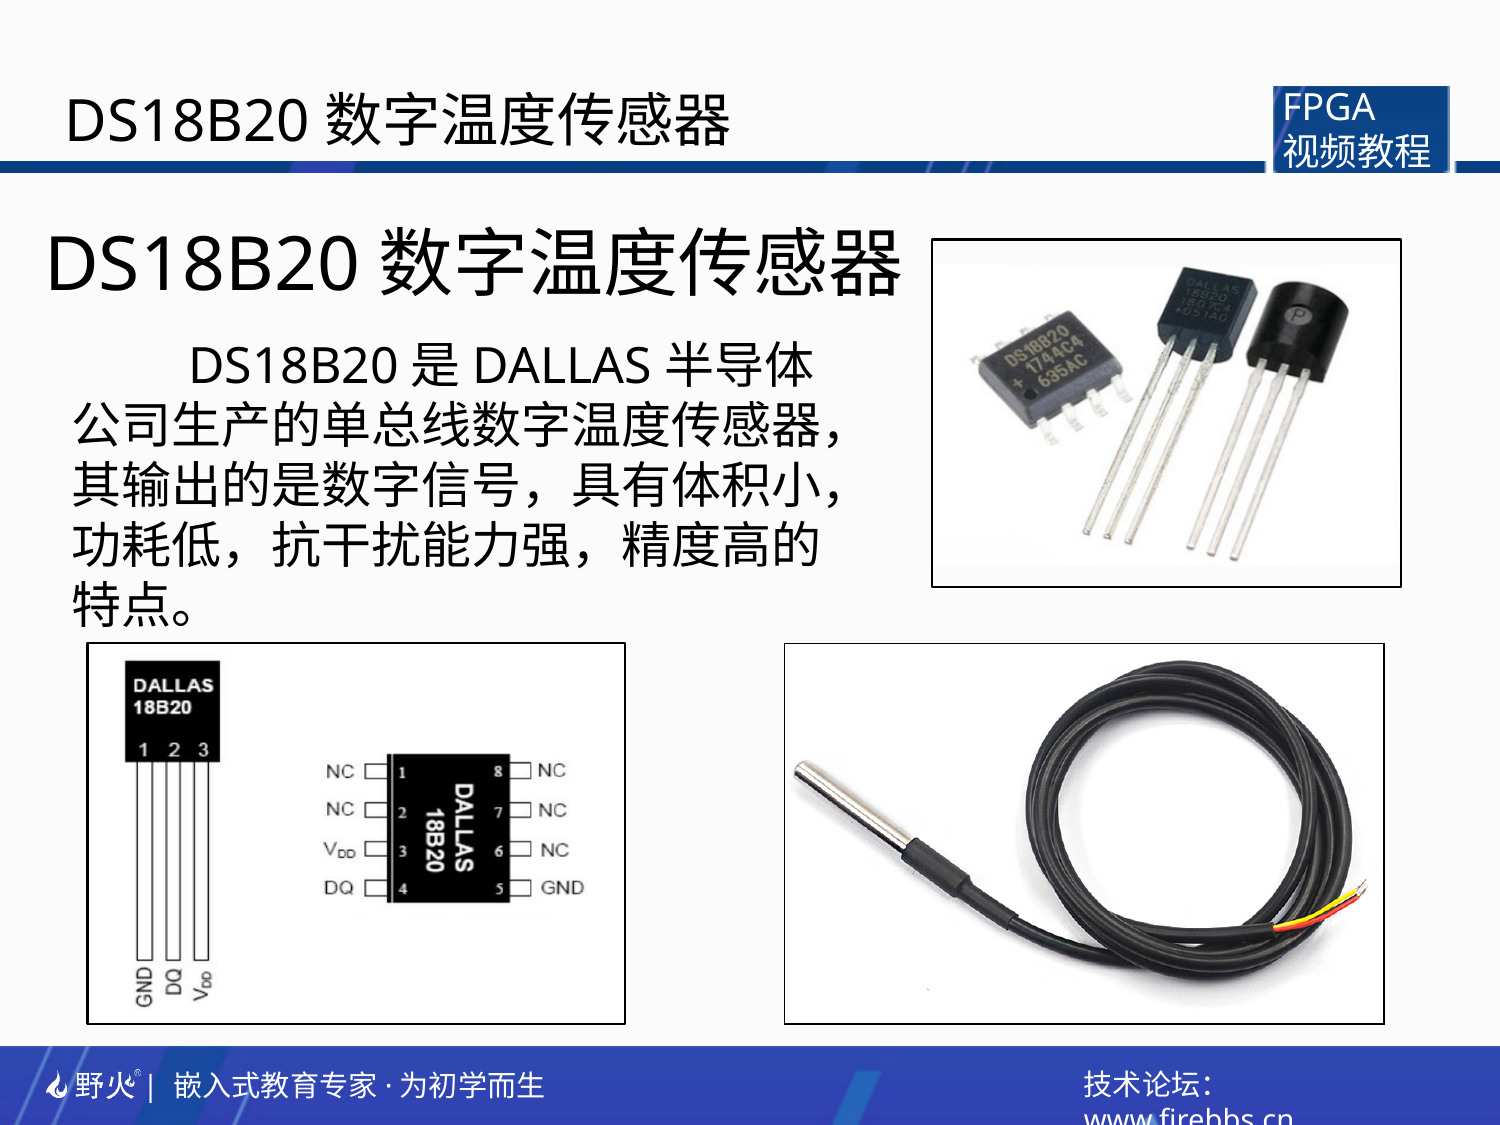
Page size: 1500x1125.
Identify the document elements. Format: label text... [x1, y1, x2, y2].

text_box DS18B20是DALLAS半导体公司生产的单总线数字温度传感器，其输出的是数字信号，具有体积小，功耗低，抗干扰能力强，精度高的特点。 [56, 326, 857, 641]
text_box FPGA 视频教程 [1267, 75, 1460, 181]
picture [1126, 1115, 1132, 1125]
picture [785, 644, 1384, 1024]
picture [1281, 1116, 1289, 1125]
picture [1092, 1117, 1097, 1125]
picture [1103, 1115, 1109, 1125]
picture [0, 161, 1267, 173]
text_box DS18B20数字温度传感器 [29, 208, 1093, 313]
text_box DS18B20数字温度传感器 [50, 75, 747, 161]
picture [932, 240, 1400, 587]
picture [1227, 1116, 1236, 1125]
picture [1460, 161, 1500, 173]
picture [1115, 1117, 1120, 1125]
picture [1138, 1117, 1143, 1125]
picture [1192, 1116, 1200, 1121]
picture [0, 1046, 1500, 1125]
picture [1209, 1116, 1218, 1125]
picture [88, 643, 624, 1024]
